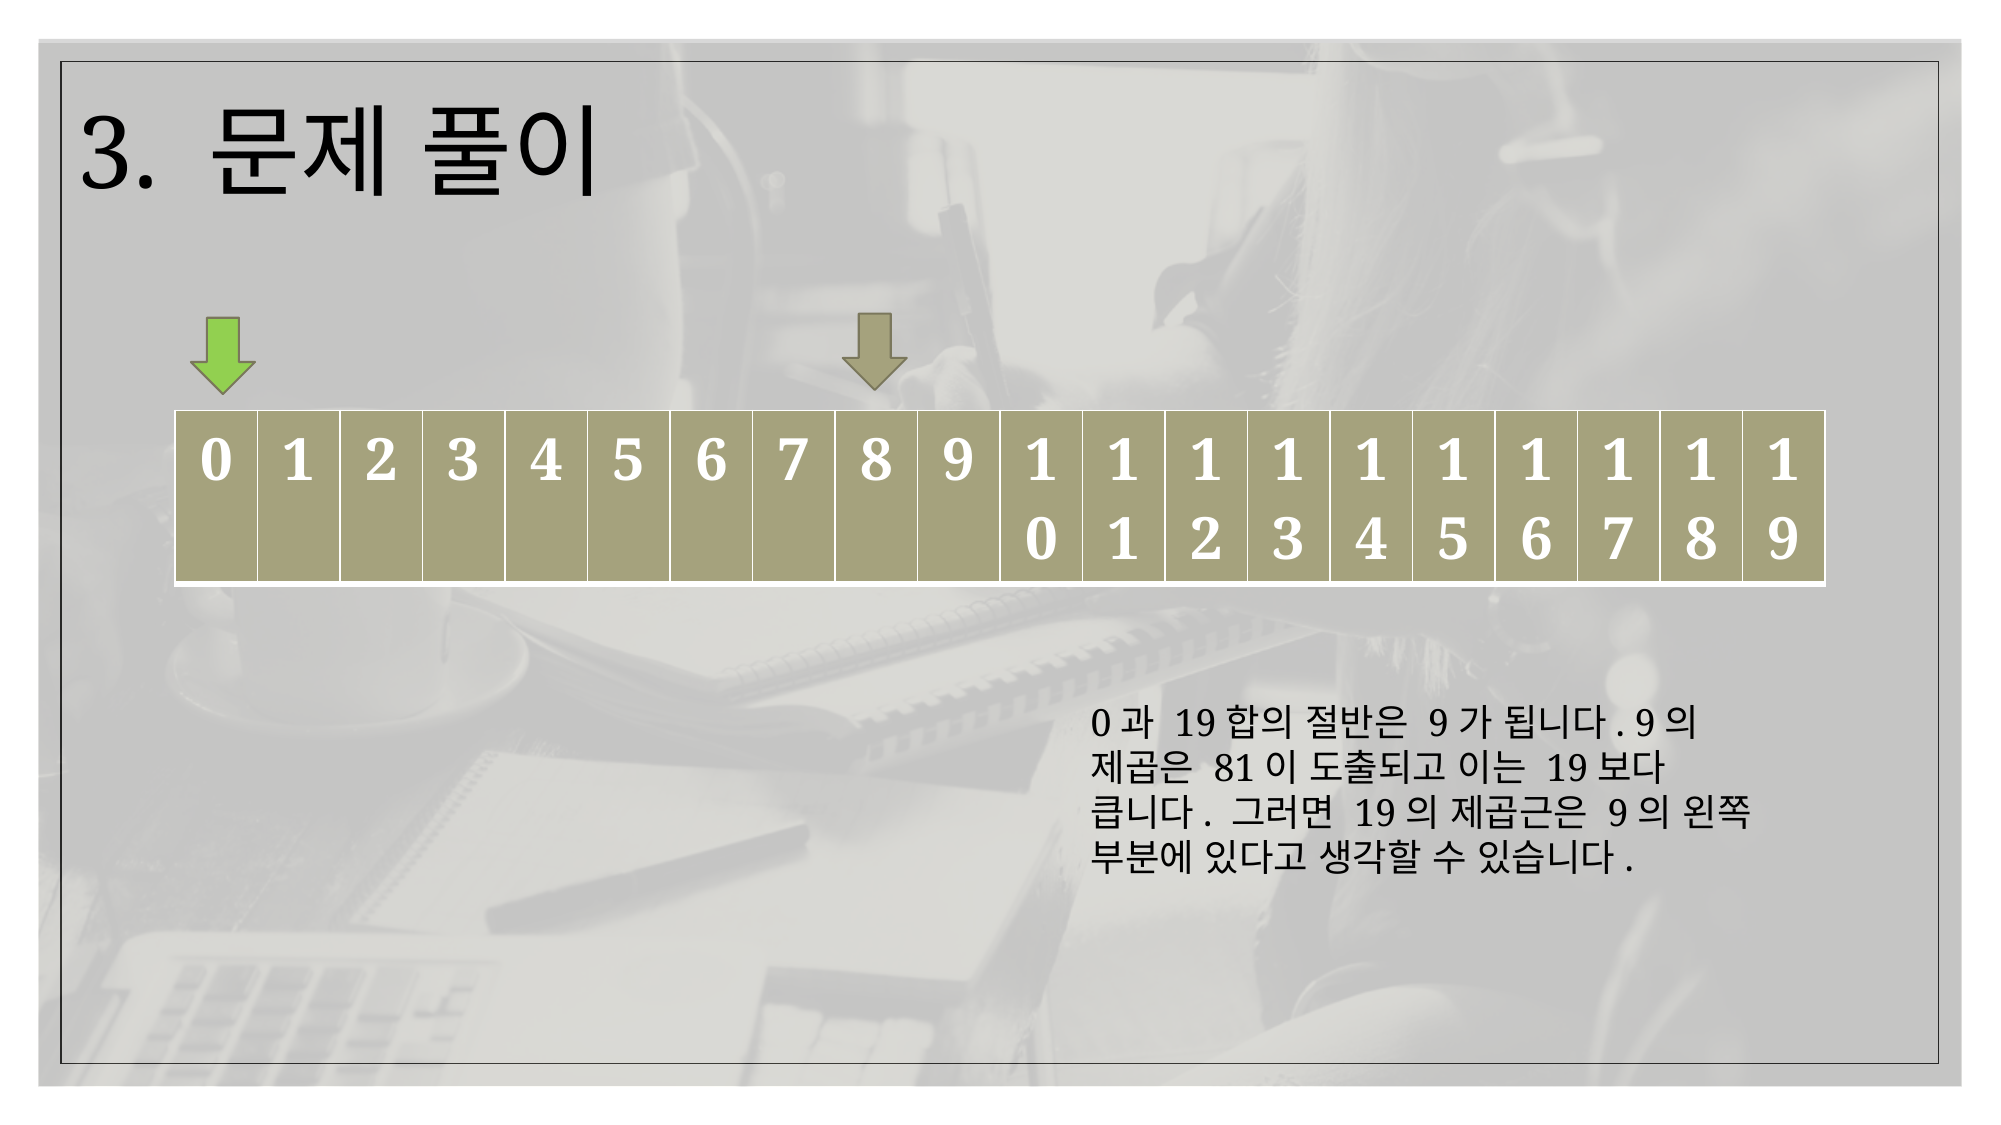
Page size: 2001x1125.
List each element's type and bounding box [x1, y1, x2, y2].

picture [38, 43, 1962, 1088]
